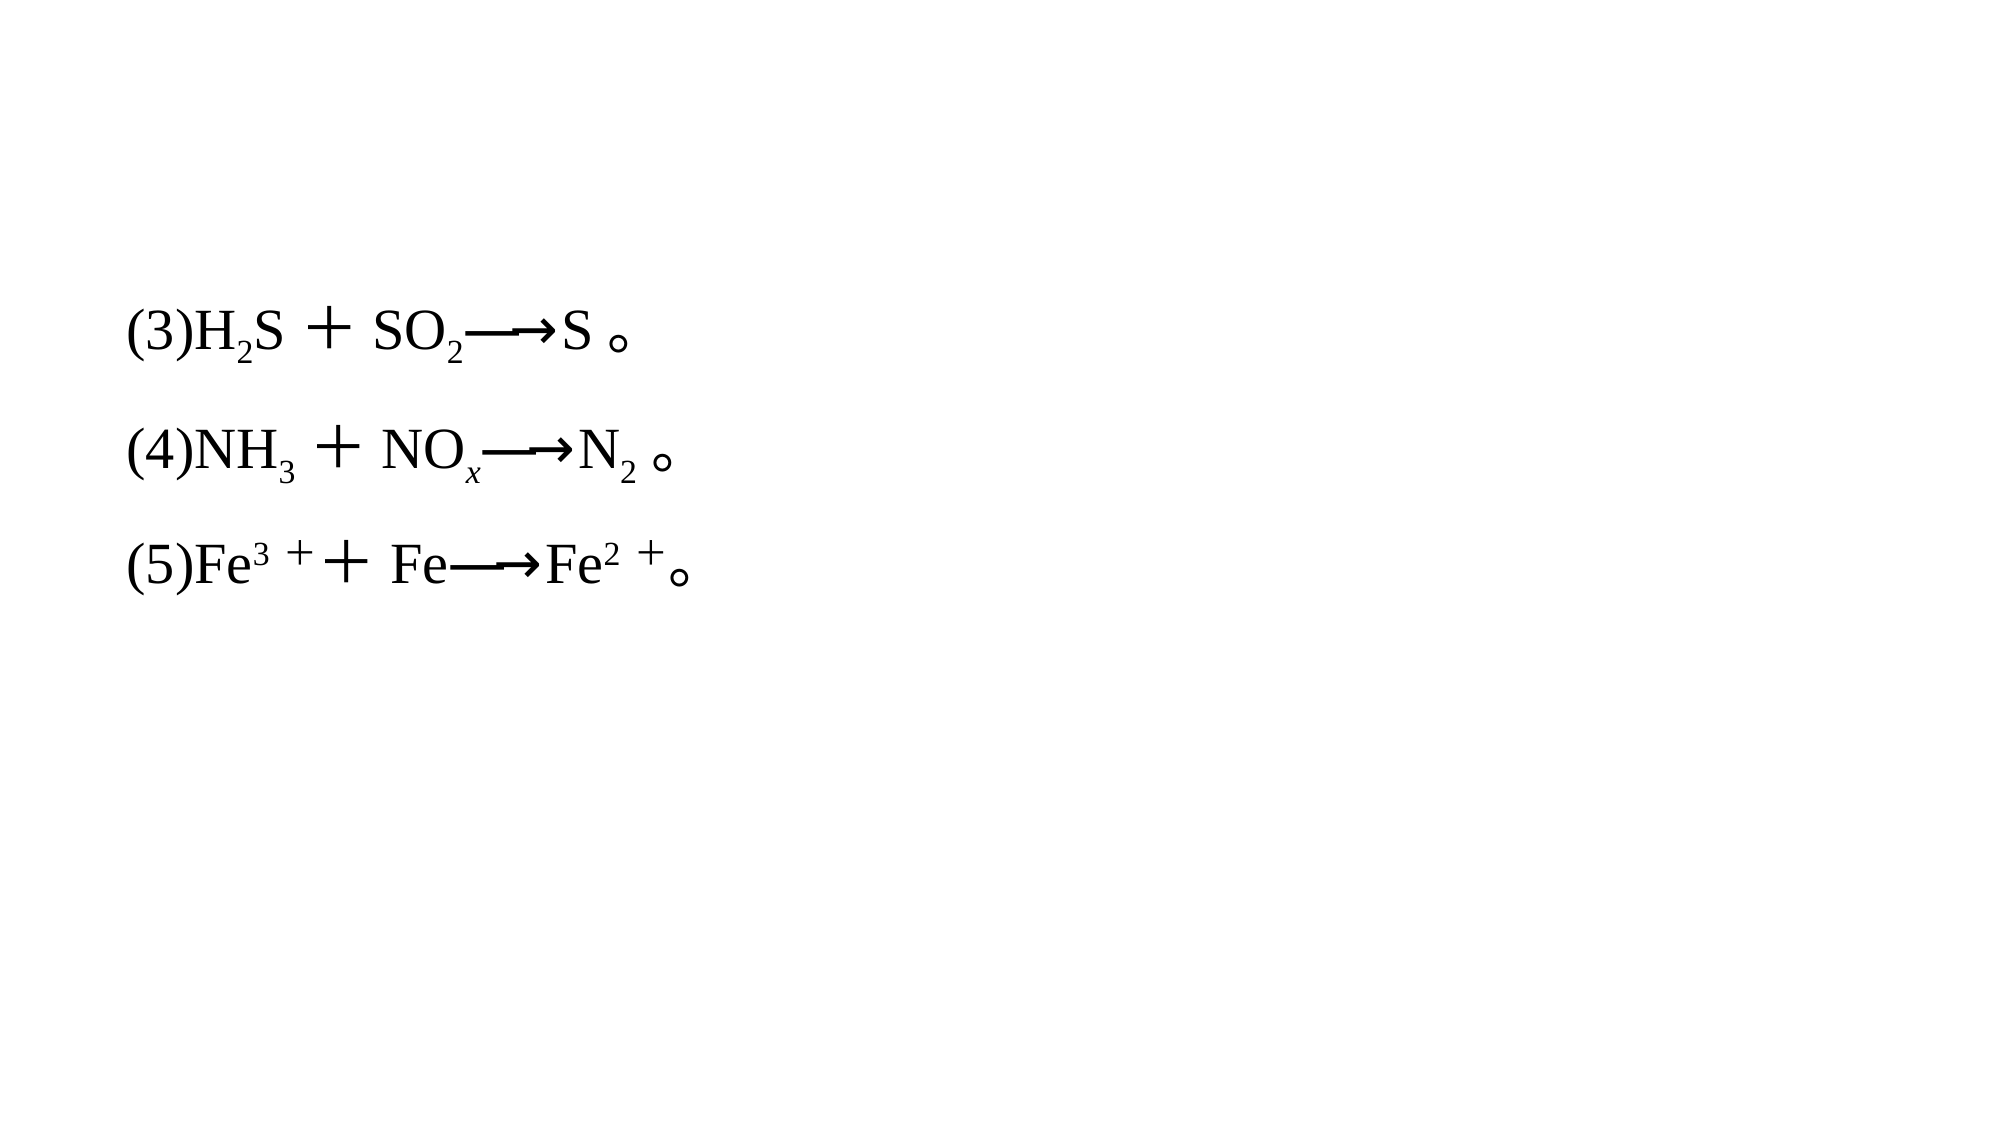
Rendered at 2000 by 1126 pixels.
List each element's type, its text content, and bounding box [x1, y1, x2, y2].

text_box (3)H2S＋SO2―→ S。 (4)NH3＋NOx―→ N2。 (5)Fe3＋＋Fe―→ Fe2＋。 [111, 243, 1875, 603]
